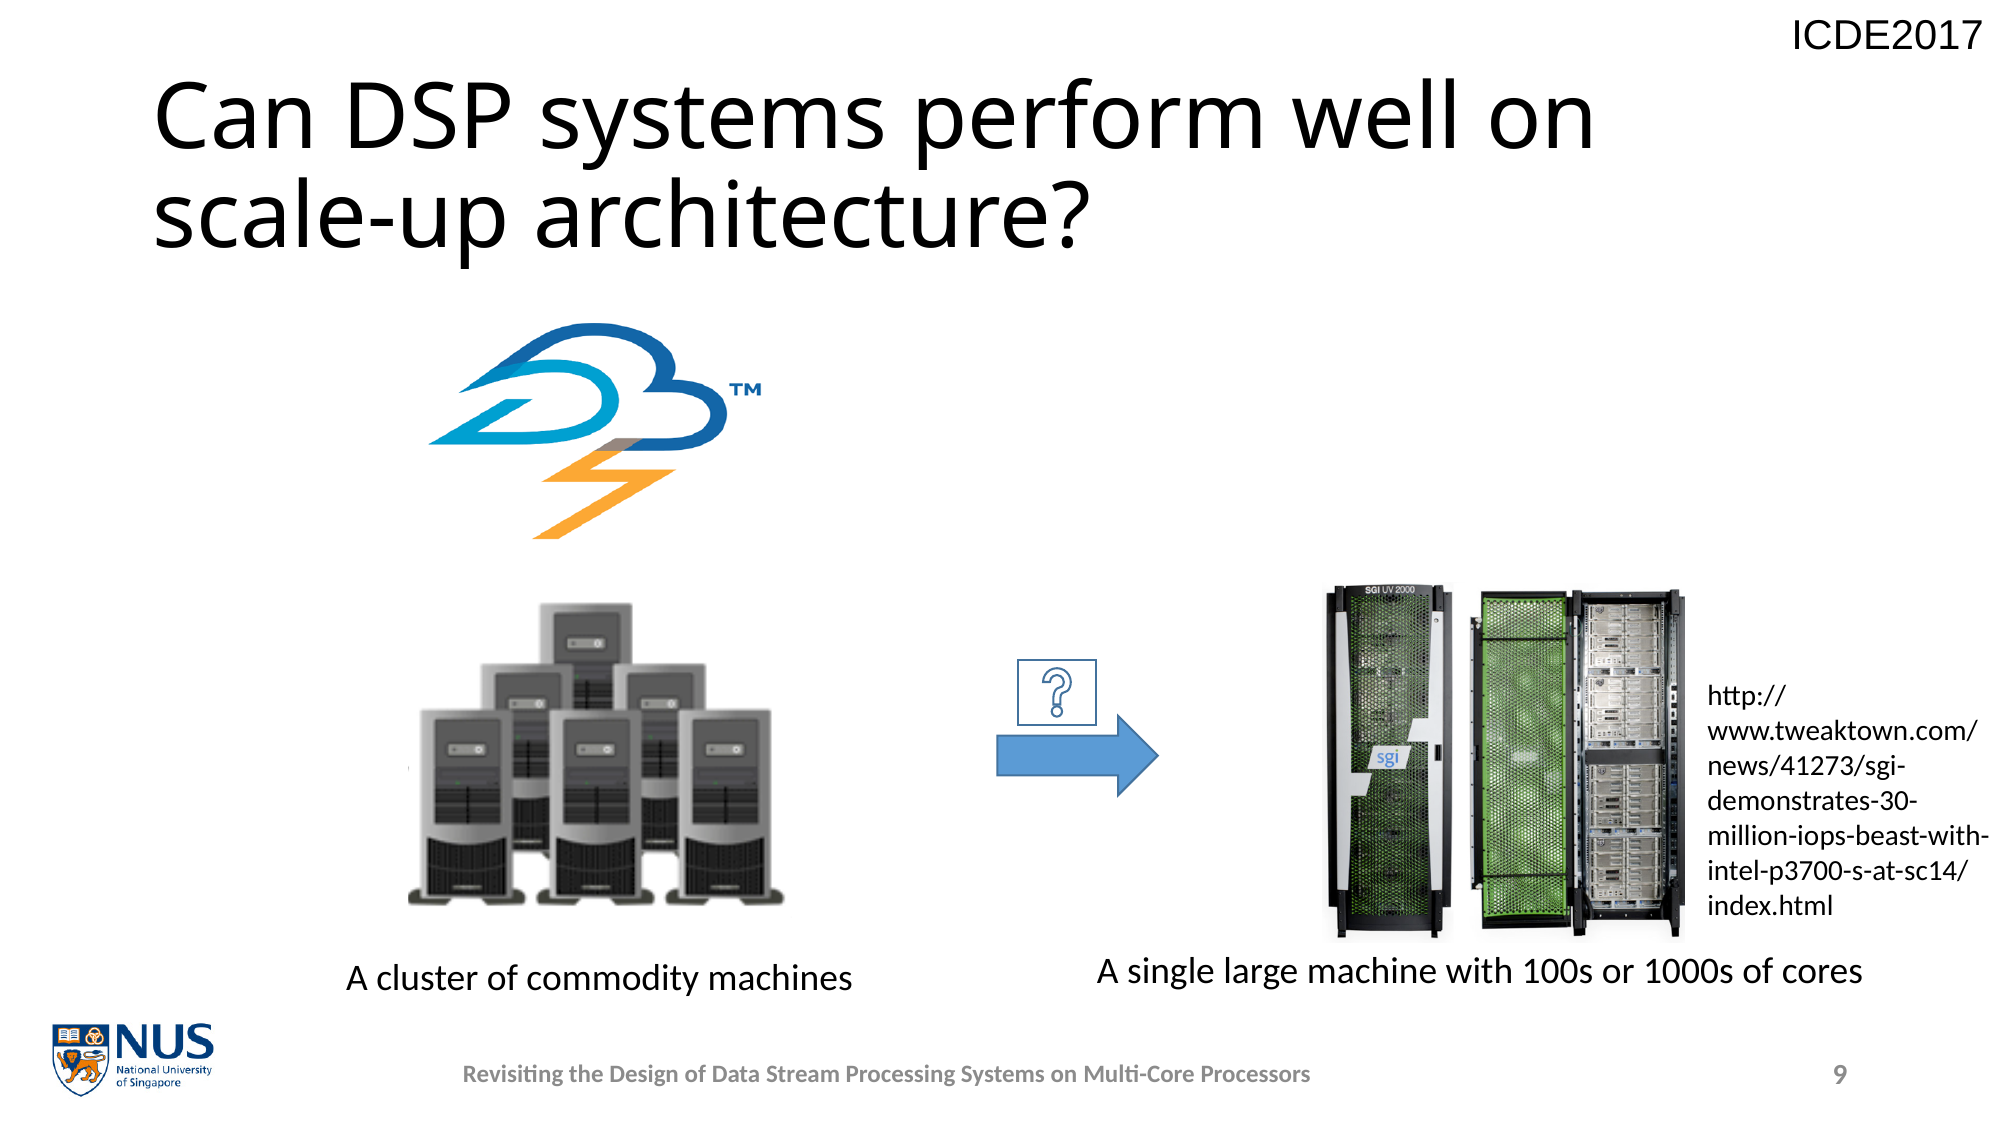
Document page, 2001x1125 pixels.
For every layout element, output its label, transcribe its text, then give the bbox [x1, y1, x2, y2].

slide_number 9 [1412, 1042, 1863, 1103]
text_box [996, 713, 1160, 798]
picture [44, 1016, 222, 1103]
text_box A single large machine with 100s or 1000s of cores [1082, 939, 1879, 999]
picture [408, 600, 792, 918]
picture [408, 284, 785, 564]
text_box http://www.tweaktown.com/news/41273/sgi-demonstrates-30-million-iops-beast-with-intel-p3700-s-at-sc14/index.html [1692, 668, 2000, 929]
picture [1322, 582, 1689, 943]
text_box [1017, 659, 1097, 726]
text_box Can DSP systems perform well on scale-up architecture? [137, 59, 1863, 278]
footer Revisiting the Design of Data Stream Processing Systems on Multi-Core Processors [437, 1042, 1338, 1103]
text_box A cluster of commodity machines [331, 945, 869, 1006]
